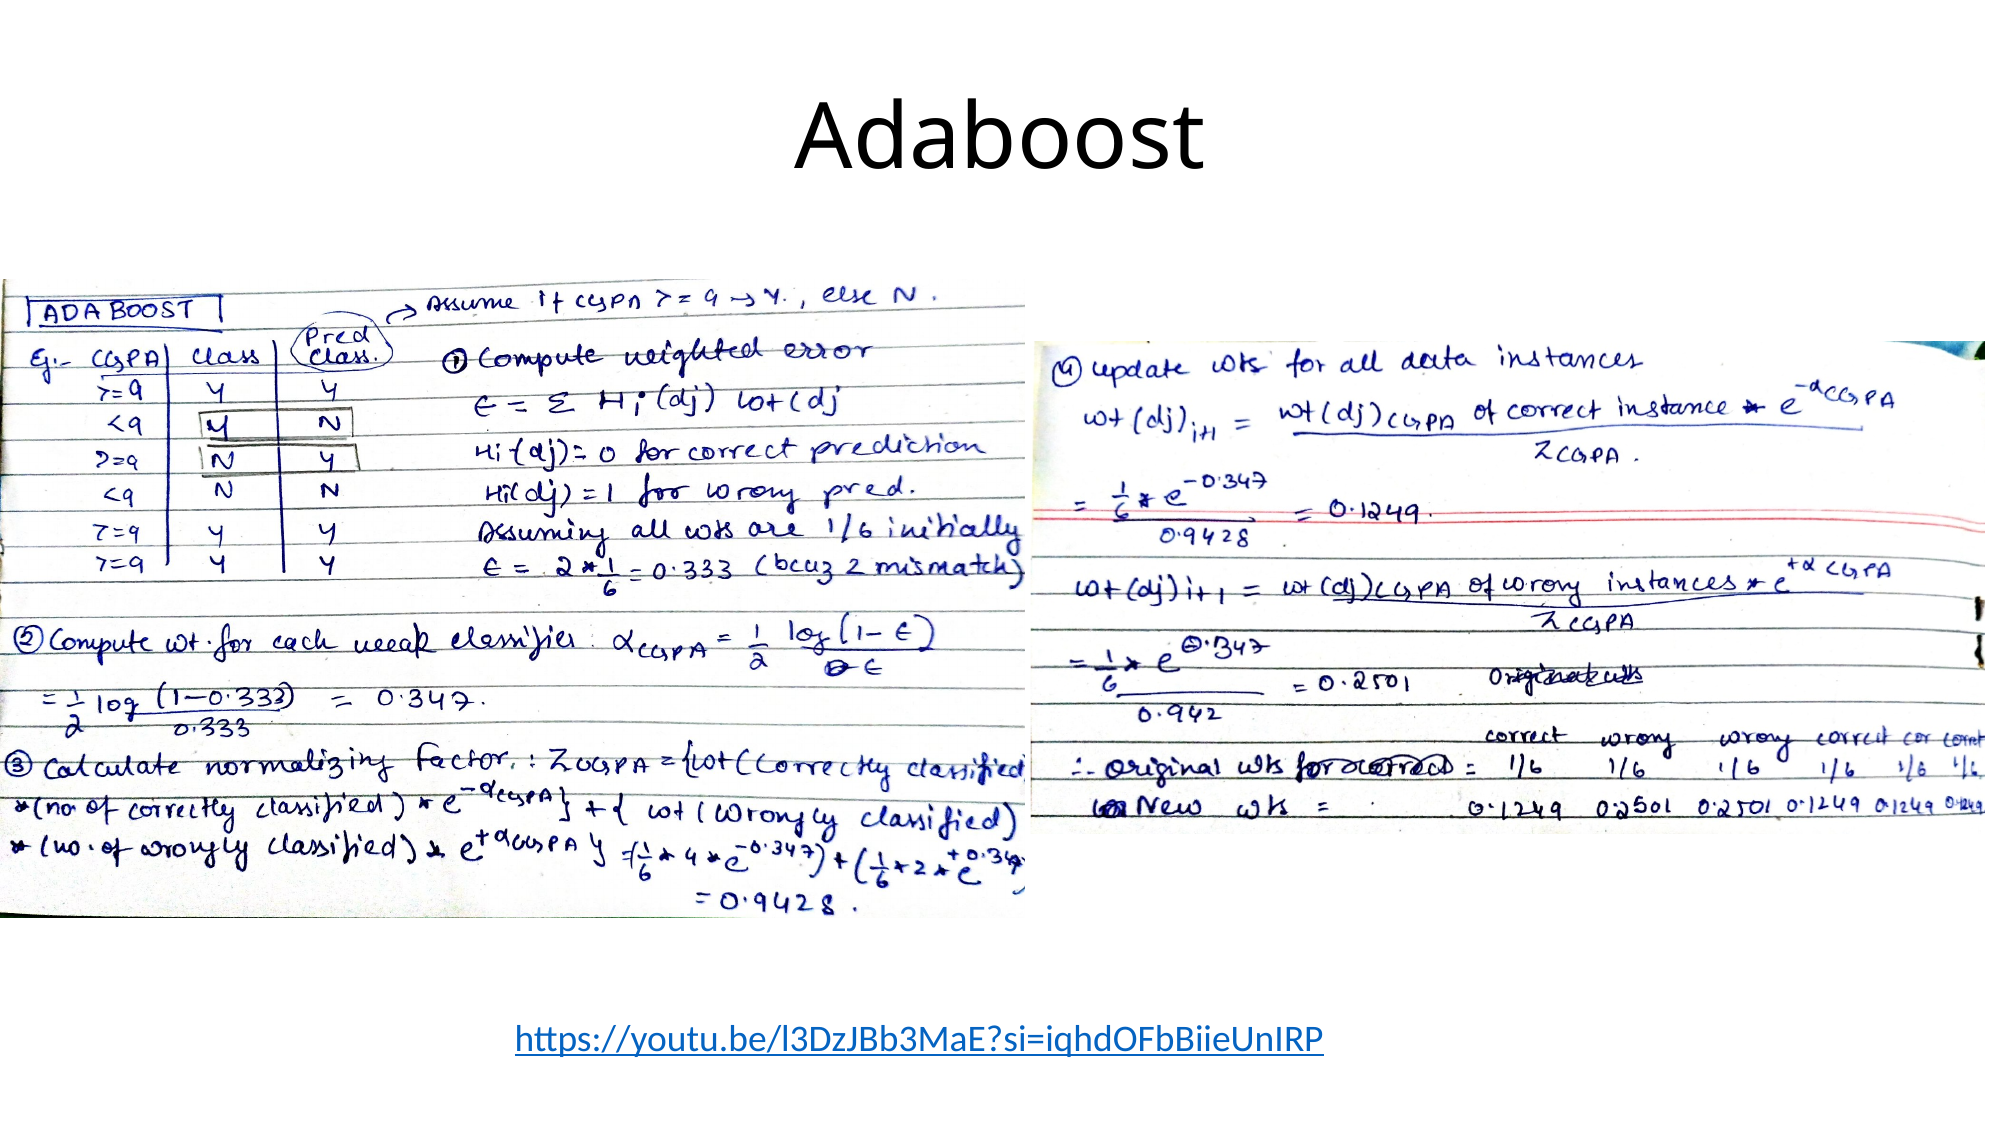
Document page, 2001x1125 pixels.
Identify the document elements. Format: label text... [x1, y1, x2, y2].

text_box https://youtu.be/l3DzJBb3MaE?si=iqhdOFbBiieUnIRP [499, 1006, 1501, 1112]
title Adaboost [99, 45, 1900, 233]
picture [1032, 109, 1985, 1064]
picture [0, 279, 1025, 918]
